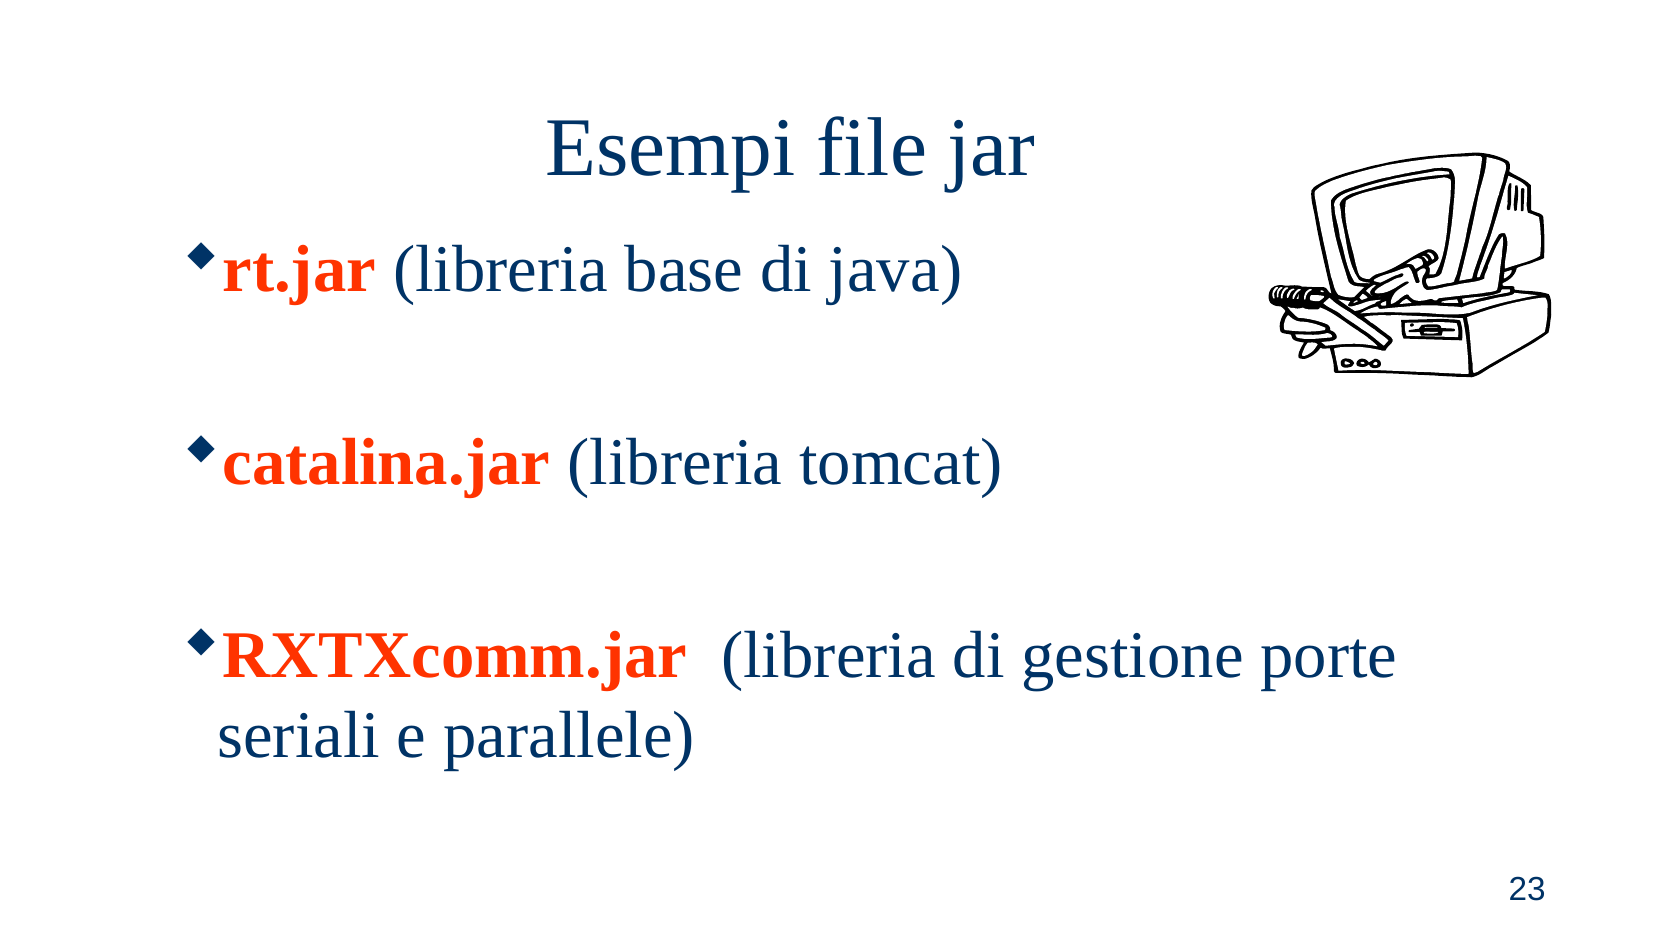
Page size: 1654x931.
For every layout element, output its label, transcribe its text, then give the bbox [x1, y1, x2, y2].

text_box <numero> [1191, 852, 1589, 915]
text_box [1268, 152, 1552, 378]
text_box Esempi file jar [175, 113, 1407, 187]
text_box rt.jar (libreria base di java) catalina.jar (libreria tomcat) RXTXcomm.jar (libreria di gestione porte seriali e parallele) [167, 216, 1556, 858]
